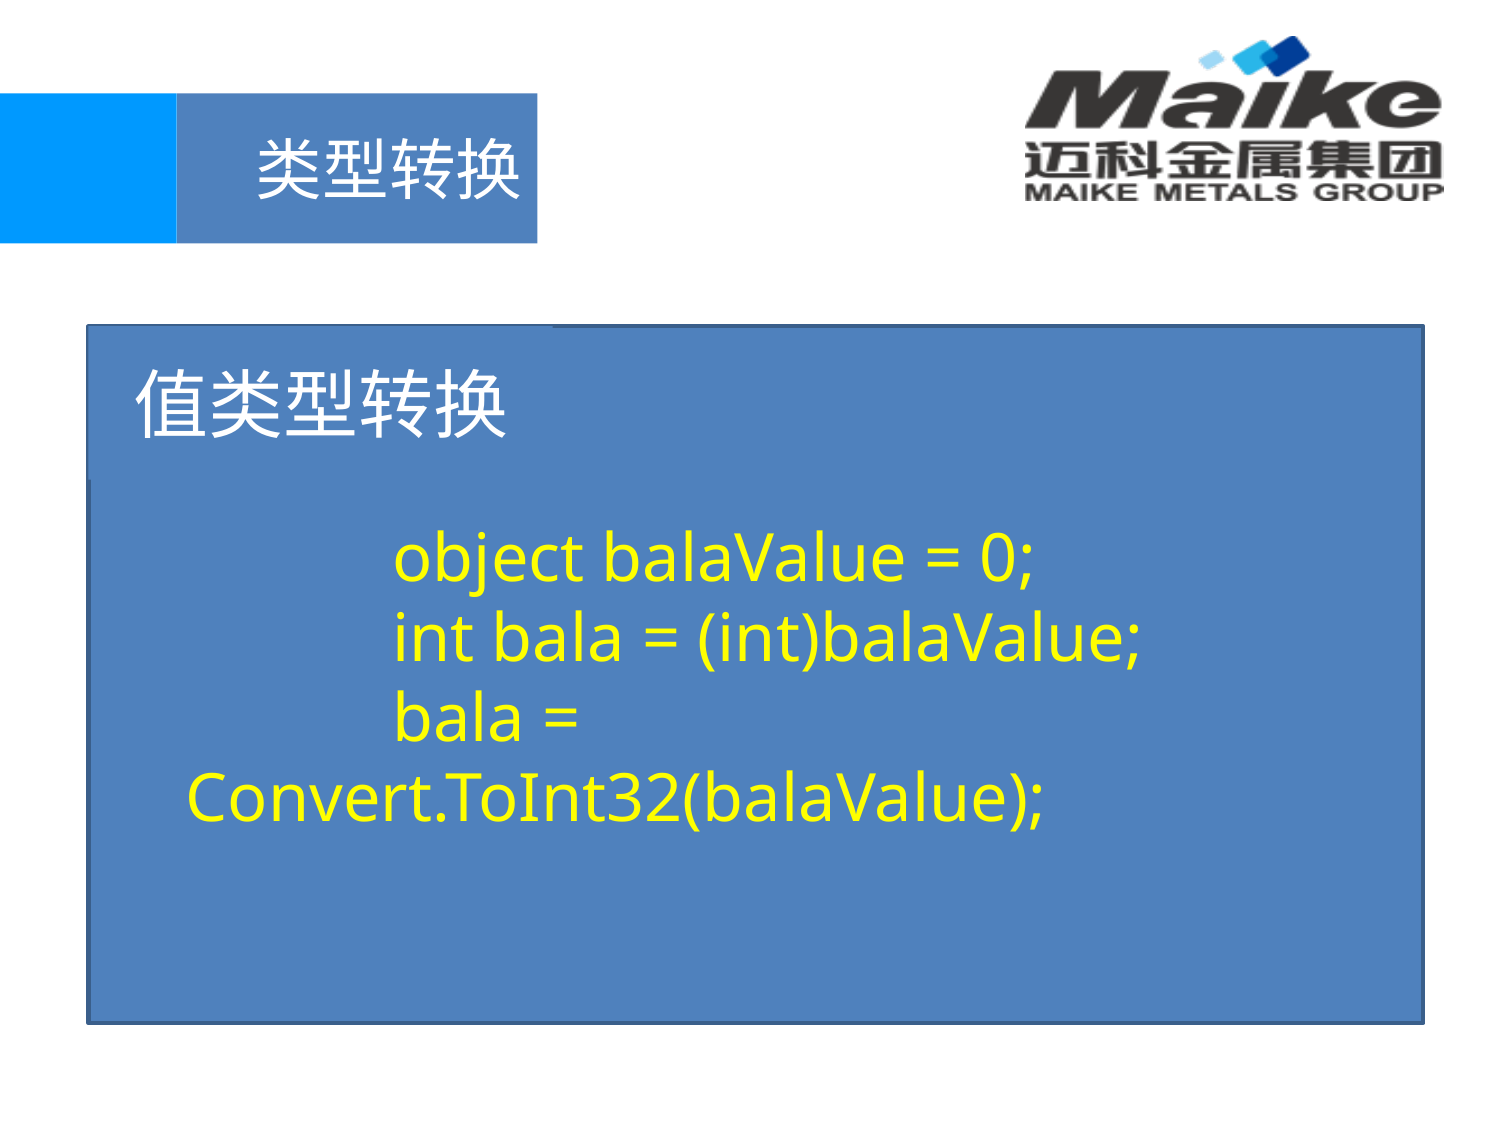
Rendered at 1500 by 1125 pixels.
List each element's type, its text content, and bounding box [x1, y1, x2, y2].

text_box [86, 324, 1425, 1025]
text_box [0, 91, 179, 246]
picture [1024, 36, 1444, 201]
text_box [179, 91, 540, 246]
text_box object balaValue = 0; int bala = (int)balaValue; bala = Convert.ToInt32(balaValue); [169, 478, 1337, 872]
text_box 类型转换 [212, 120, 538, 216]
text_box 值类型转换 [86, 324, 555, 482]
